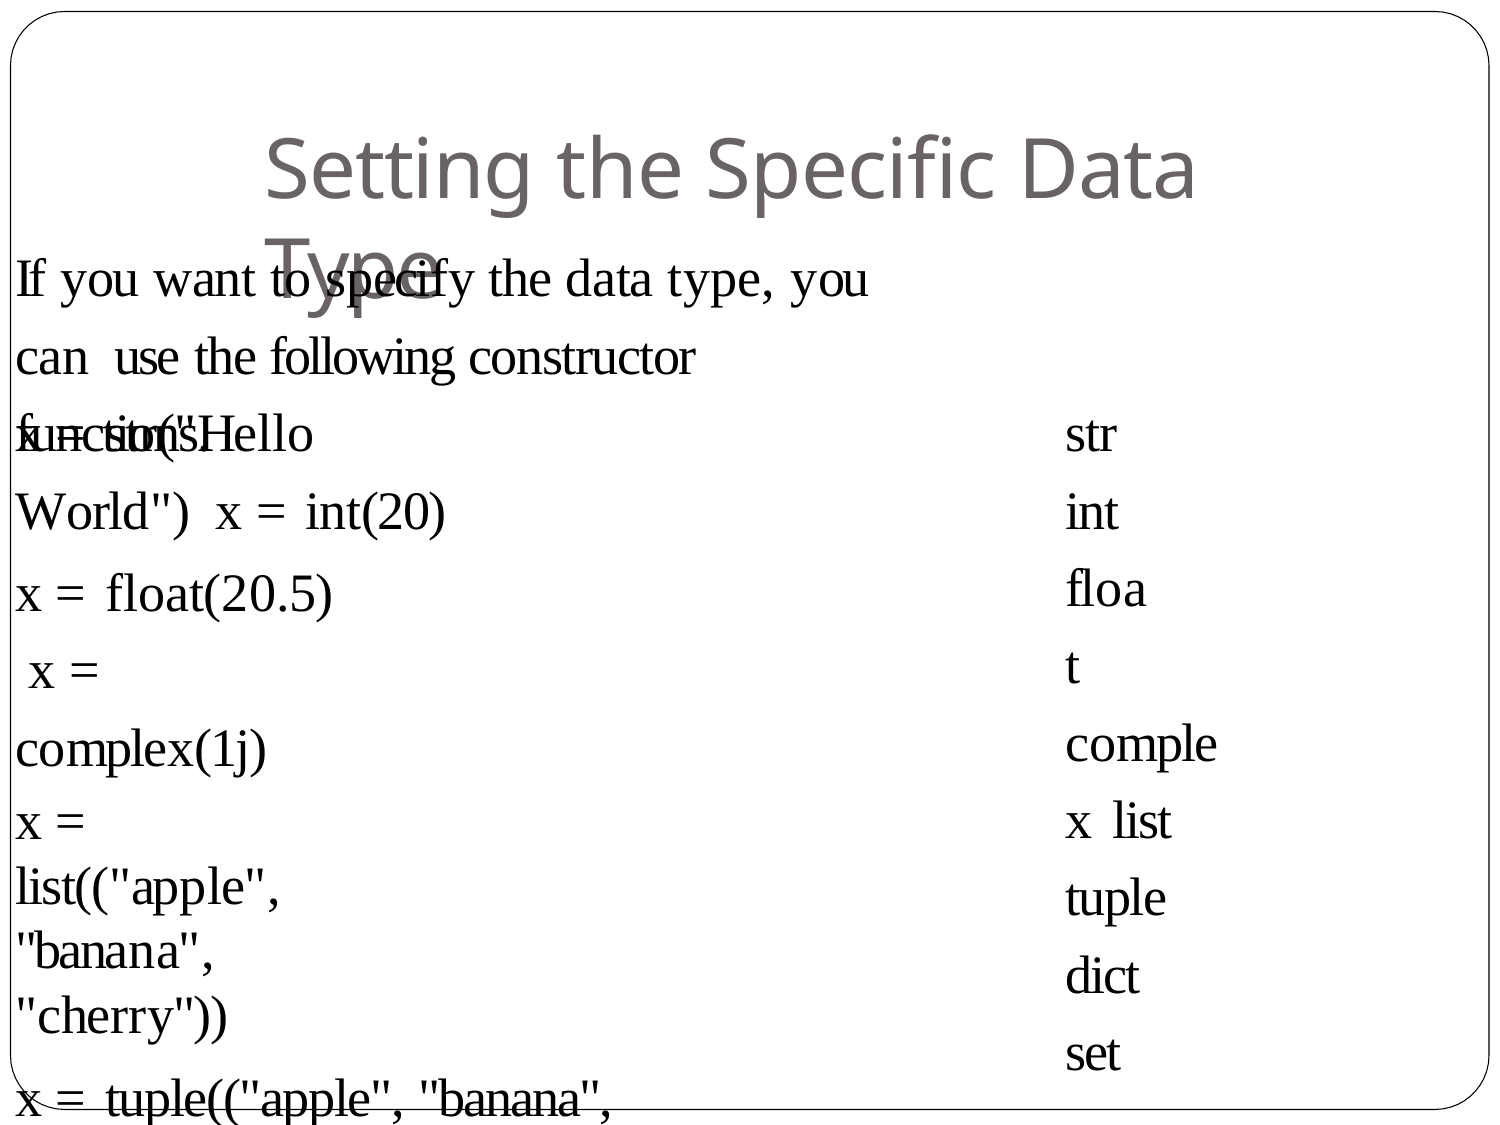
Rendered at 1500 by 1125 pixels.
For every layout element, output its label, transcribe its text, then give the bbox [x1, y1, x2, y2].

text_box str int float complex list tuple dict set [1063, 383, 1237, 1082]
text_box x = str("Hello World") x = int(20) x = float(20.5) x = complex(1j) x = list(("apple", "banana", "cherry")) x = tuple(("apple", "banana", "cherry")) x = dict(name="Abdi", age=36) x = set(("apple", "banana", "cherry")) [12, 383, 822, 1125]
text_box If you want to specify the data type, you can use the following constructor functions. [12, 228, 873, 463]
title Setting the Specific Data Type [262, 113, 1312, 316]
